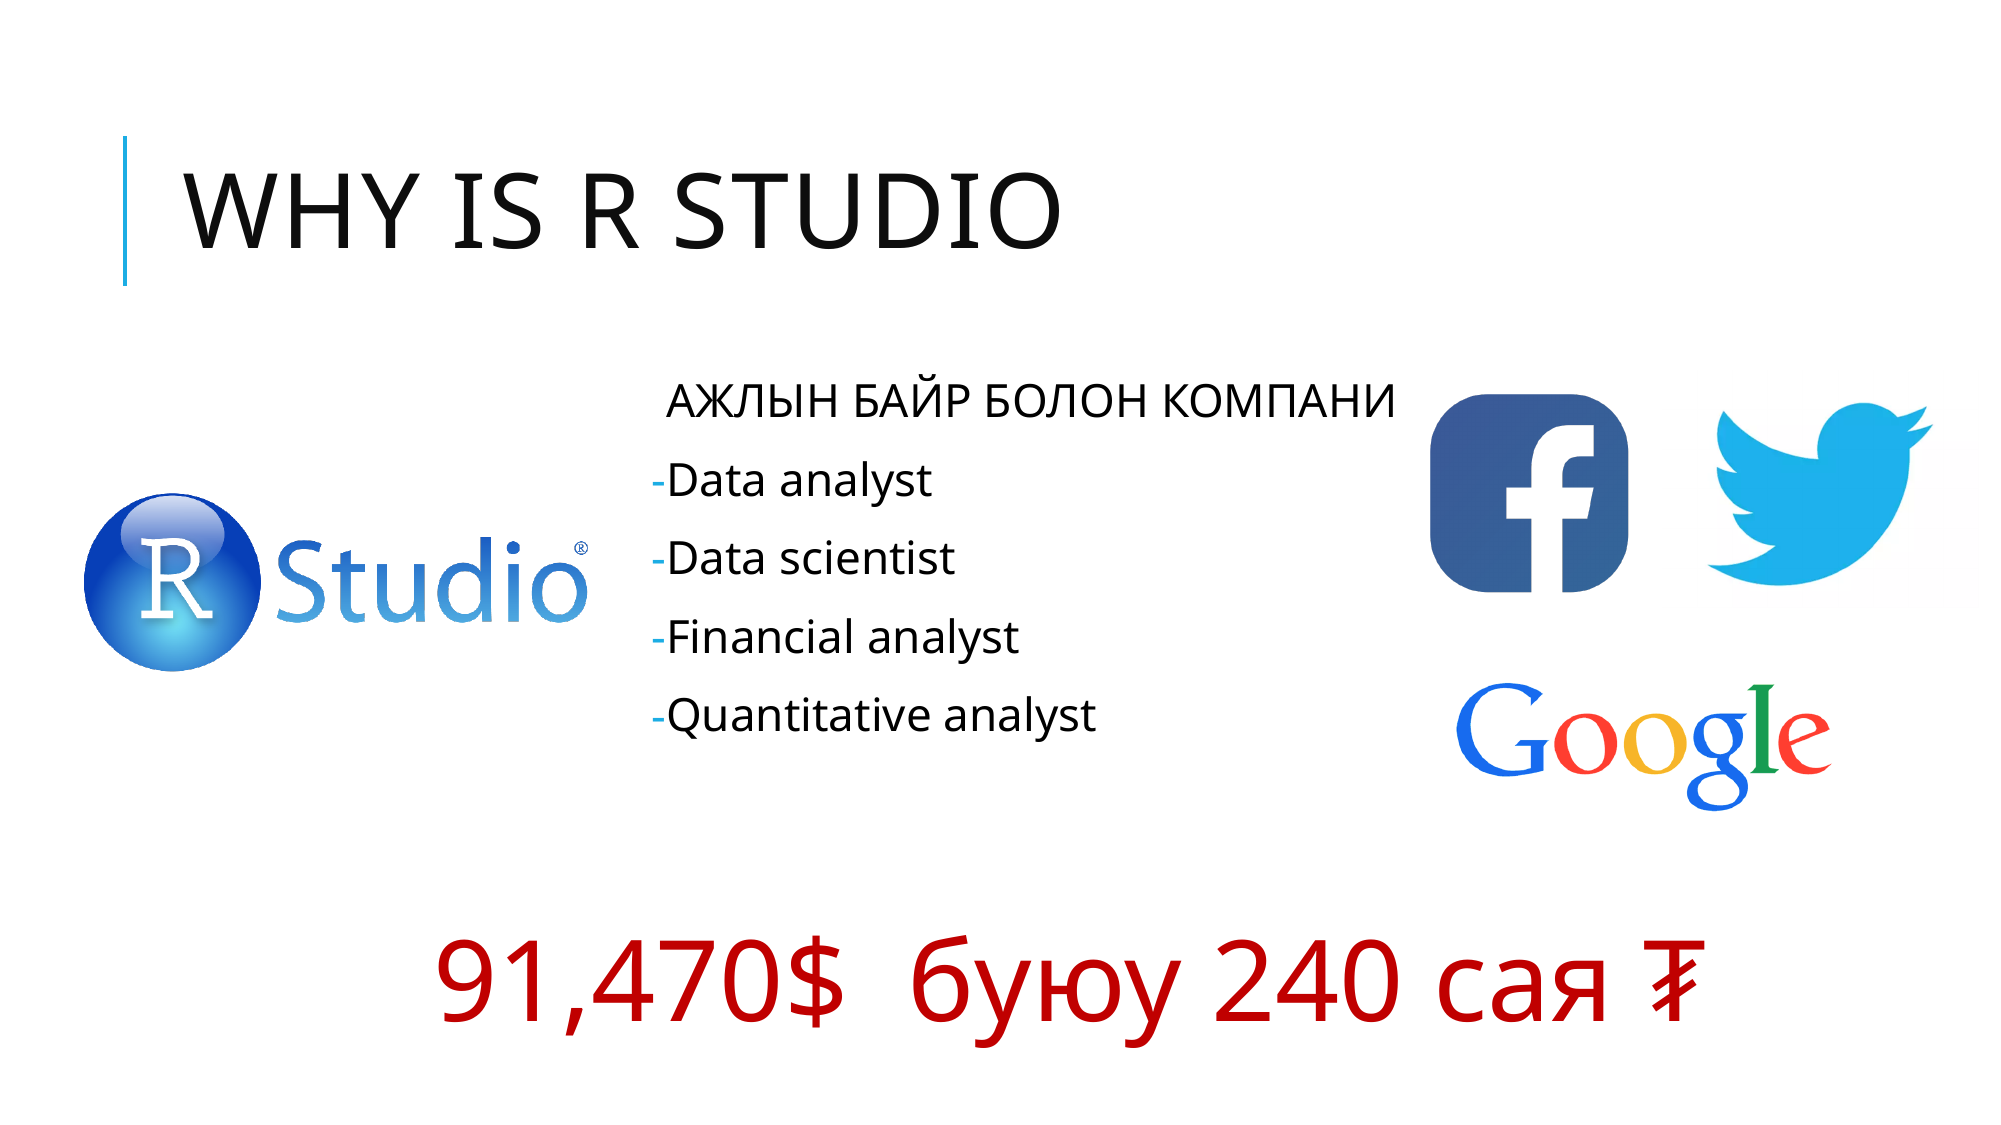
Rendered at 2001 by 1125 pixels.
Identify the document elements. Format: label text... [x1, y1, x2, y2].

text_box 91,470$ буюу 240 сая ₮ [418, 901, 1895, 1051]
picture [1662, 370, 1979, 608]
picture [1405, 635, 1882, 852]
picture [1414, 377, 1645, 608]
title Why is R STUDIO [168, 96, 1763, 342]
picture [80, 492, 590, 672]
list АЖЛЫН БАЙР БОЛОН КОМПАНИ Data analyst Data scientist Financial analyst Quantitative analyst [643, 370, 1515, 901]
